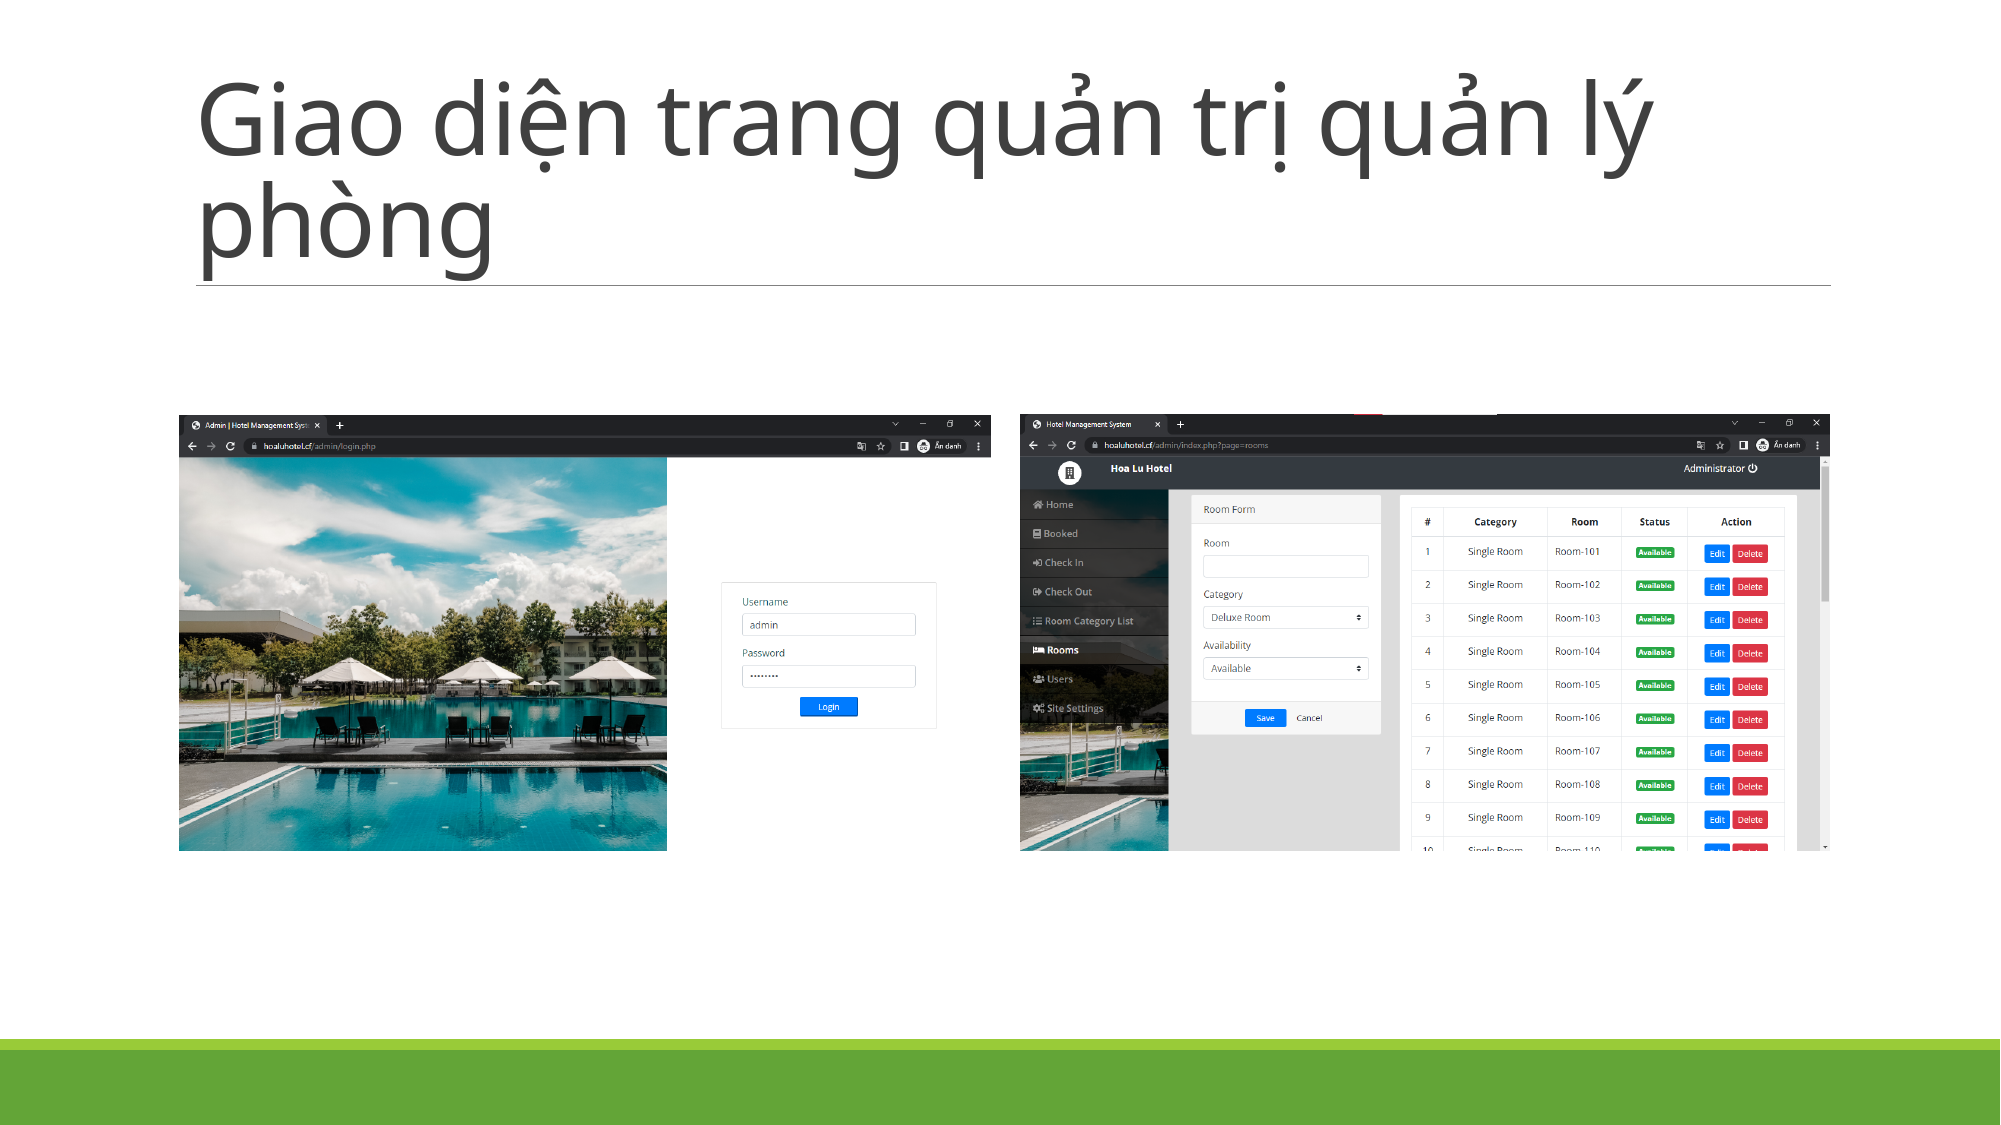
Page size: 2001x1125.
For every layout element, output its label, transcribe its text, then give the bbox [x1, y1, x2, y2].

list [179, 414, 991, 851]
title Giao diện trang quản trị quản lý phòng [180, 47, 1830, 285]
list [1019, 414, 1831, 852]
